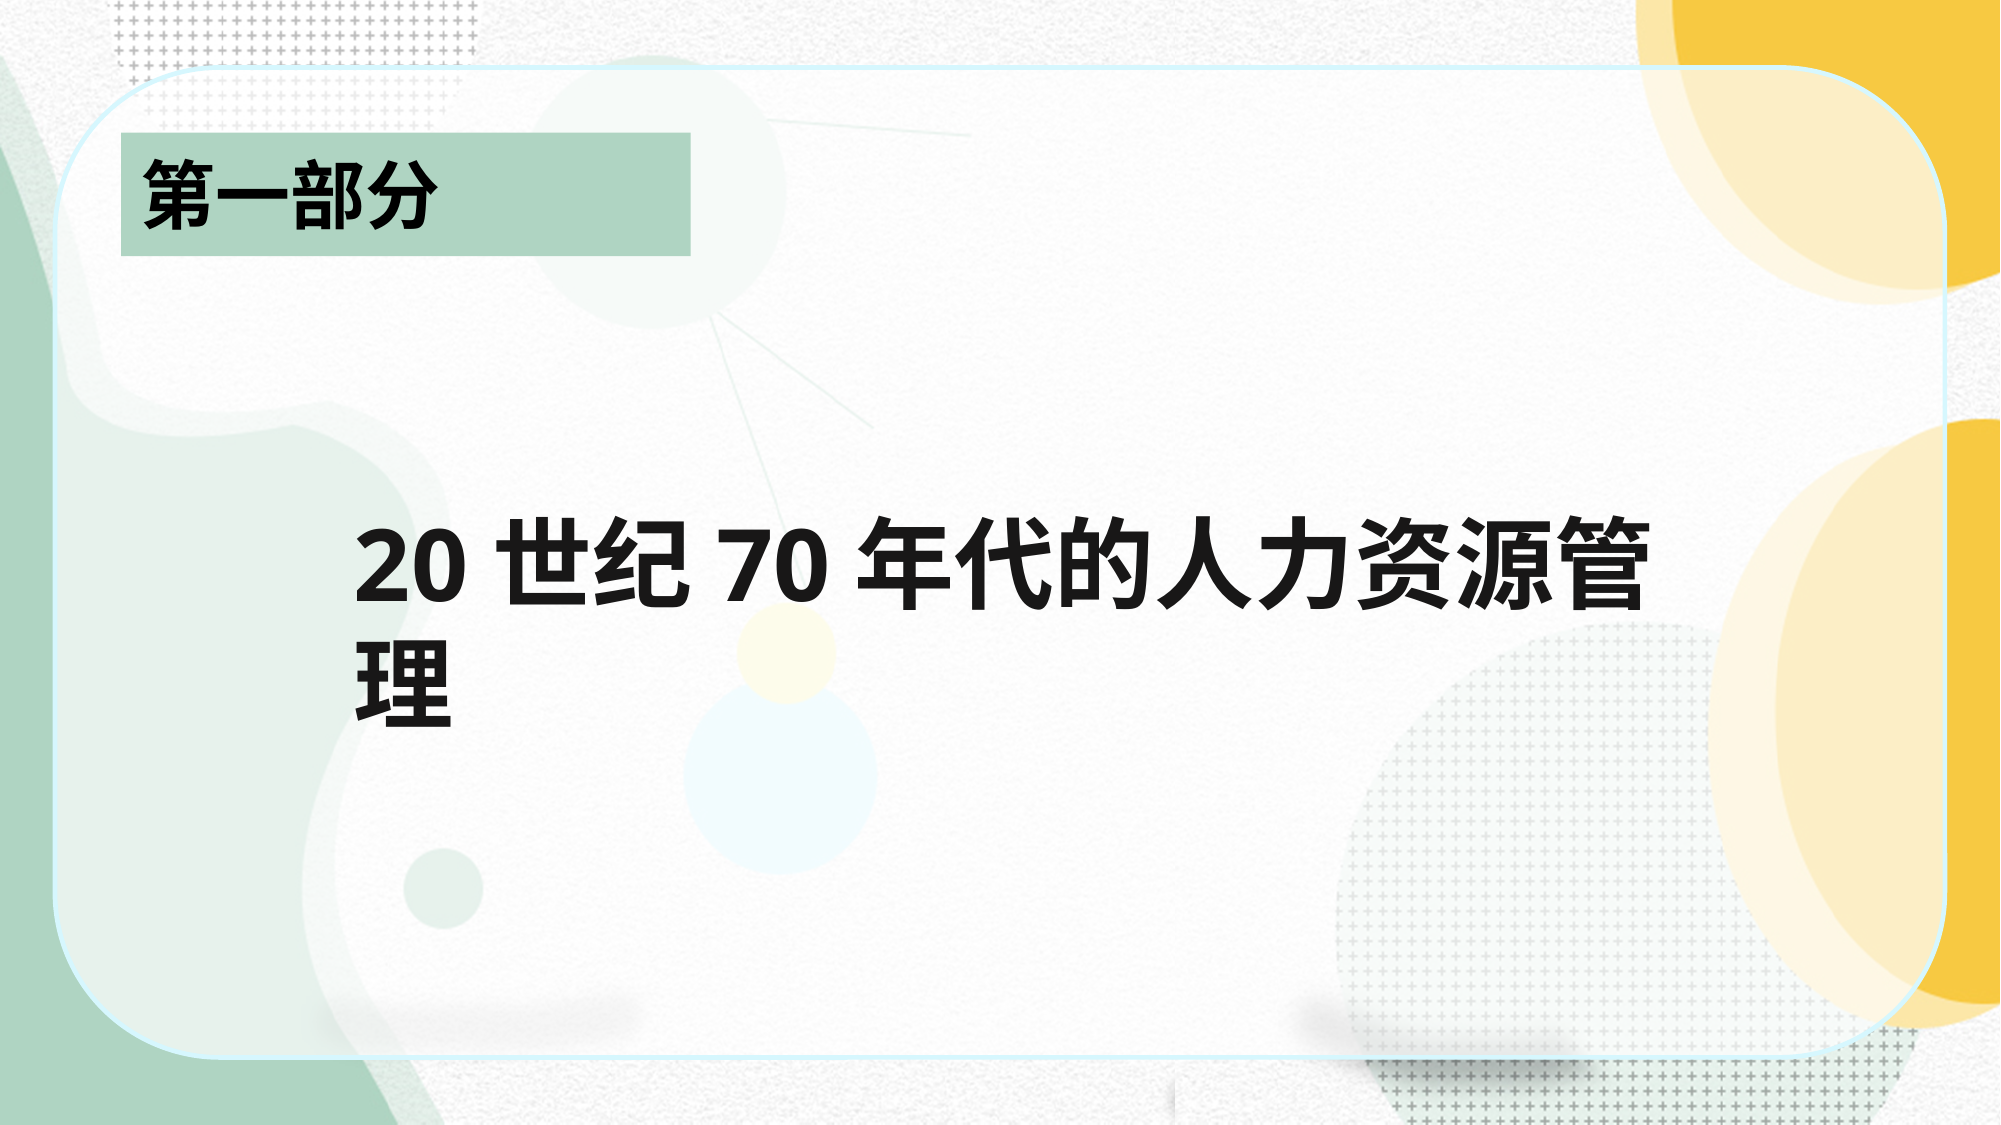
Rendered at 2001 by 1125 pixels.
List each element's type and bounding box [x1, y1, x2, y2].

text_box [0, 0, 2000, 1125]
